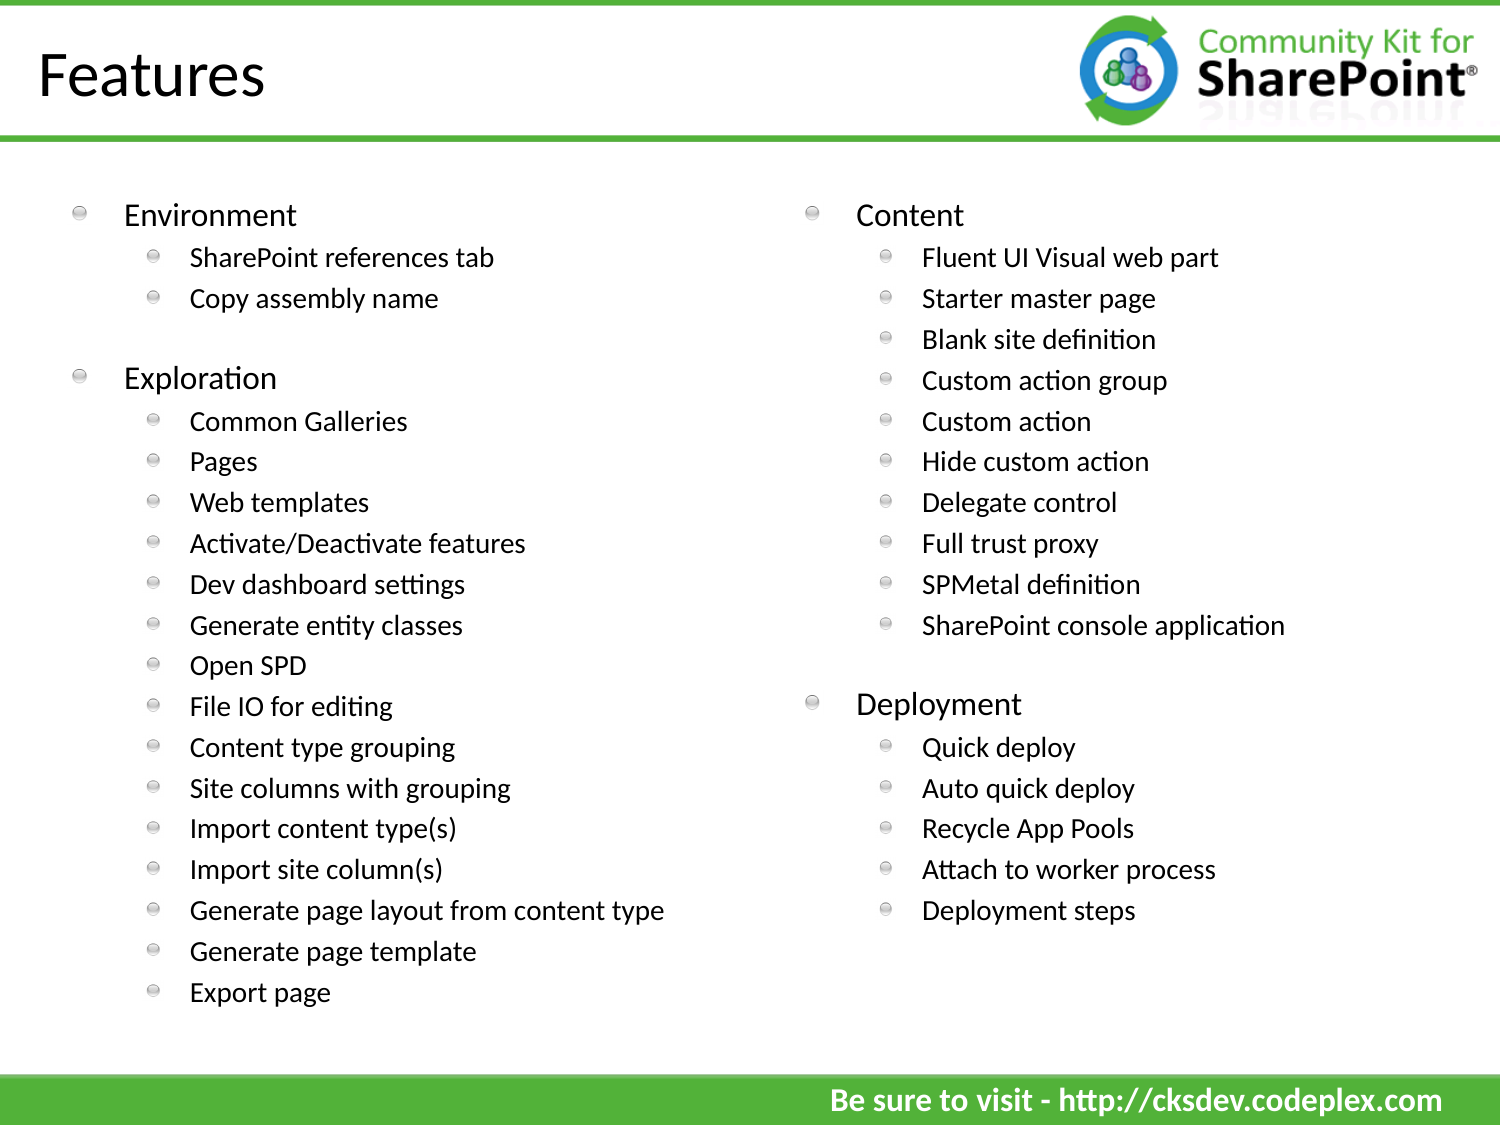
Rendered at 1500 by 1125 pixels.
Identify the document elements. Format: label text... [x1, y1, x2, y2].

picture [0, 0, 1500, 1125]
text_box Be sure to visit - http://cksdev.codeplex.com [814, 1070, 1483, 1112]
text_box Environment SharePoint references tab Copy assembly name Exploration Common Galleries Pages Web templates Activate/Deactivate features Dev dashboard settings Generate entity classes Open SPD File IO for editing Content type grouping Site columns with grouping Import content type(s) Import site column(s) Generate page layout from content type Generate page template Export page [53, 185, 703, 1068]
text_box Content Fluent UI Visual web part Starter master page Blank site definition Custom action group Custom action Hide custom action Delegate control Full trust proxy SPMetal definition SharePoint console application Deployment Quick deploy Auto quick deploy Recycle App Pools Attach to worker process Deployment steps [785, 185, 1436, 1068]
title Features [23, 23, 1032, 118]
